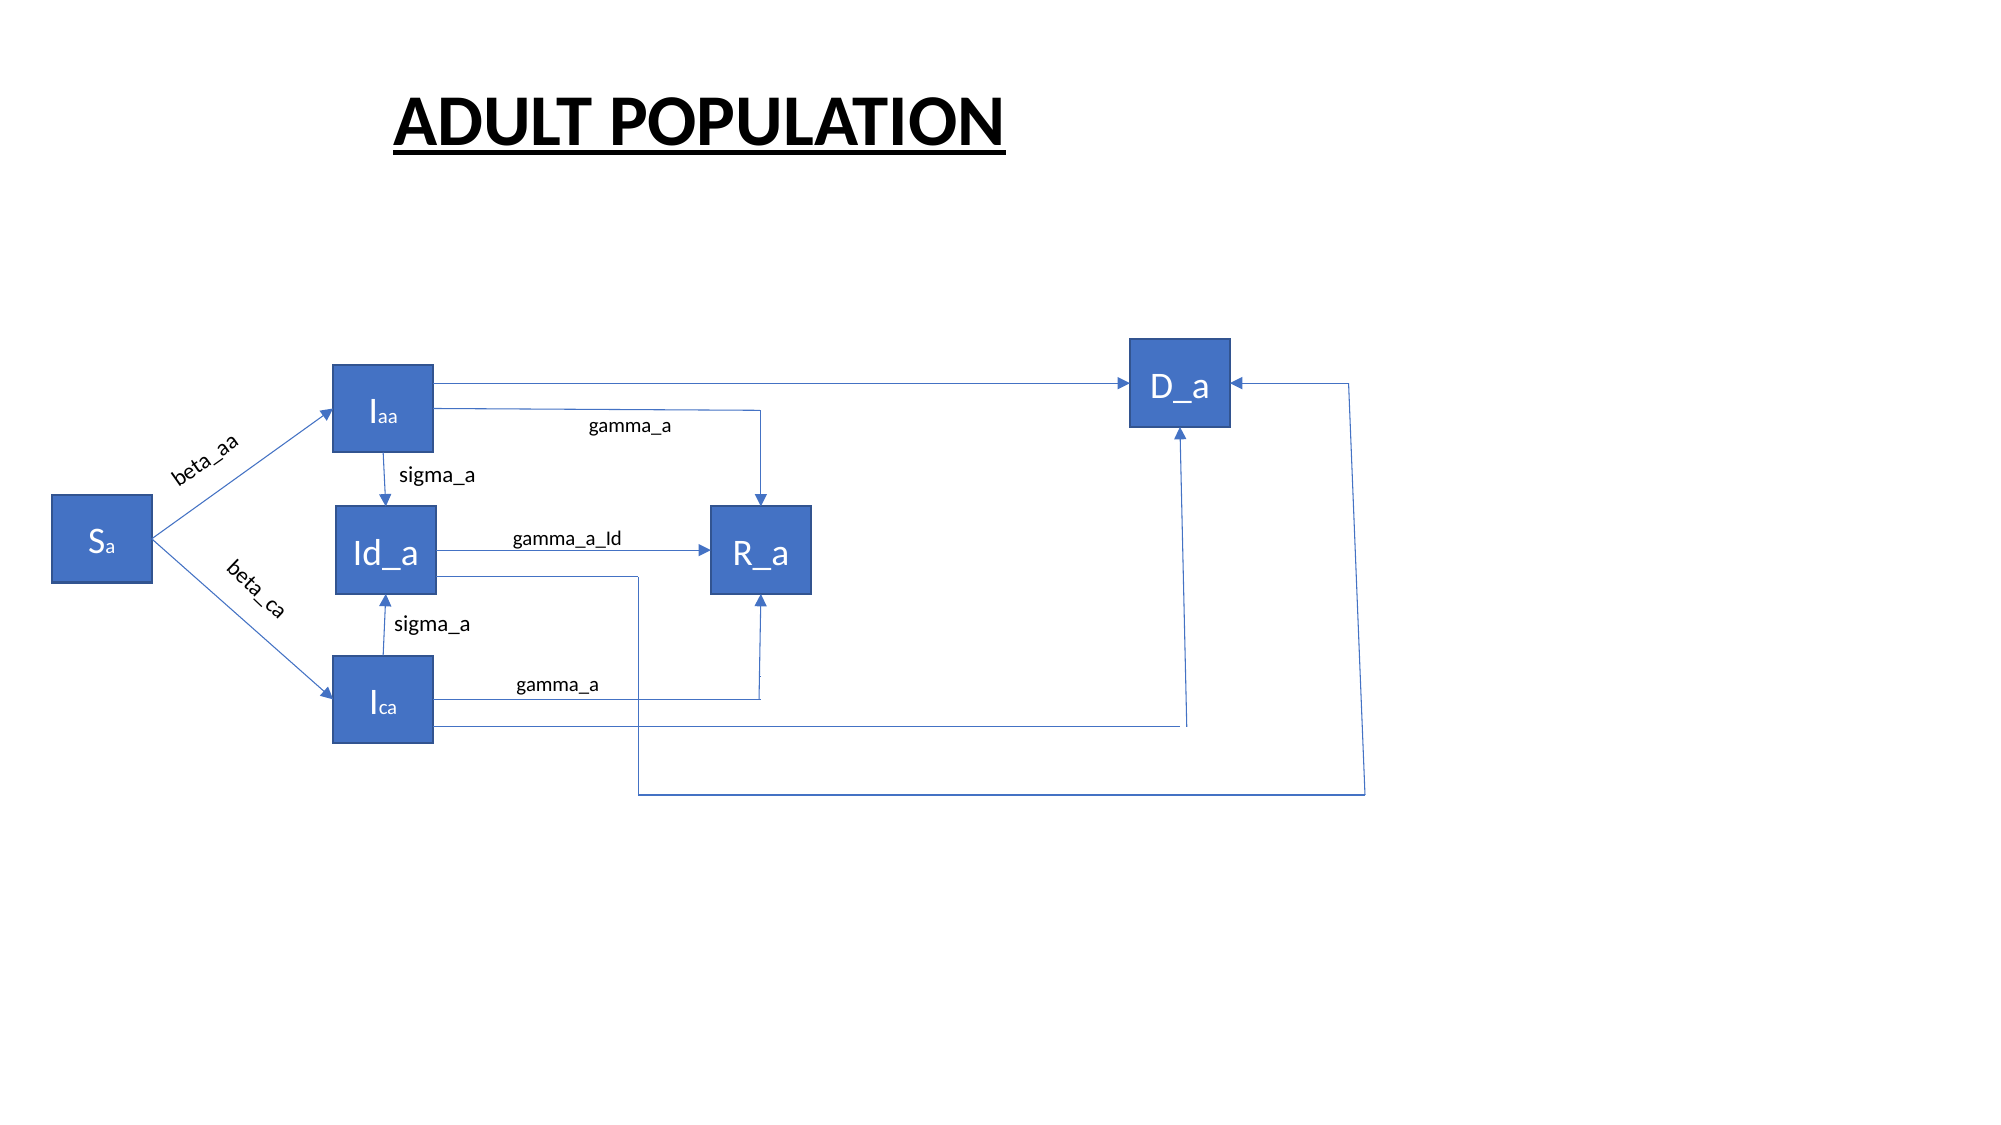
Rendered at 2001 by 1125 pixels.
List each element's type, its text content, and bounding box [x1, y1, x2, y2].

text_box gamma_a_Id [498, 551, 639, 557]
text_box Sa [51, 494, 151, 584]
text_box R_a [710, 505, 812, 595]
text_box Iaa [332, 364, 434, 453]
text_box gamma_a_Id [498, 517, 639, 550]
text_box ADULT POPULATION [34, 65, 1365, 168]
text_box gamma_a [574, 404, 689, 408]
text_box sigma_a [386, 600, 516, 643]
text_box Ica [332, 655, 434, 744]
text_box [151, 538, 334, 700]
text_box gamma_a [574, 411, 689, 444]
text_box D_a [1129, 338, 1231, 428]
text_box sigma_a [379, 607, 383, 643]
text_box gamma_a [501, 662, 617, 699]
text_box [1179, 426, 1187, 727]
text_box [151, 408, 334, 538]
text_box sigma_a [386, 452, 521, 495]
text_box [1348, 383, 1365, 795]
text_box Id_a [335, 505, 437, 595]
